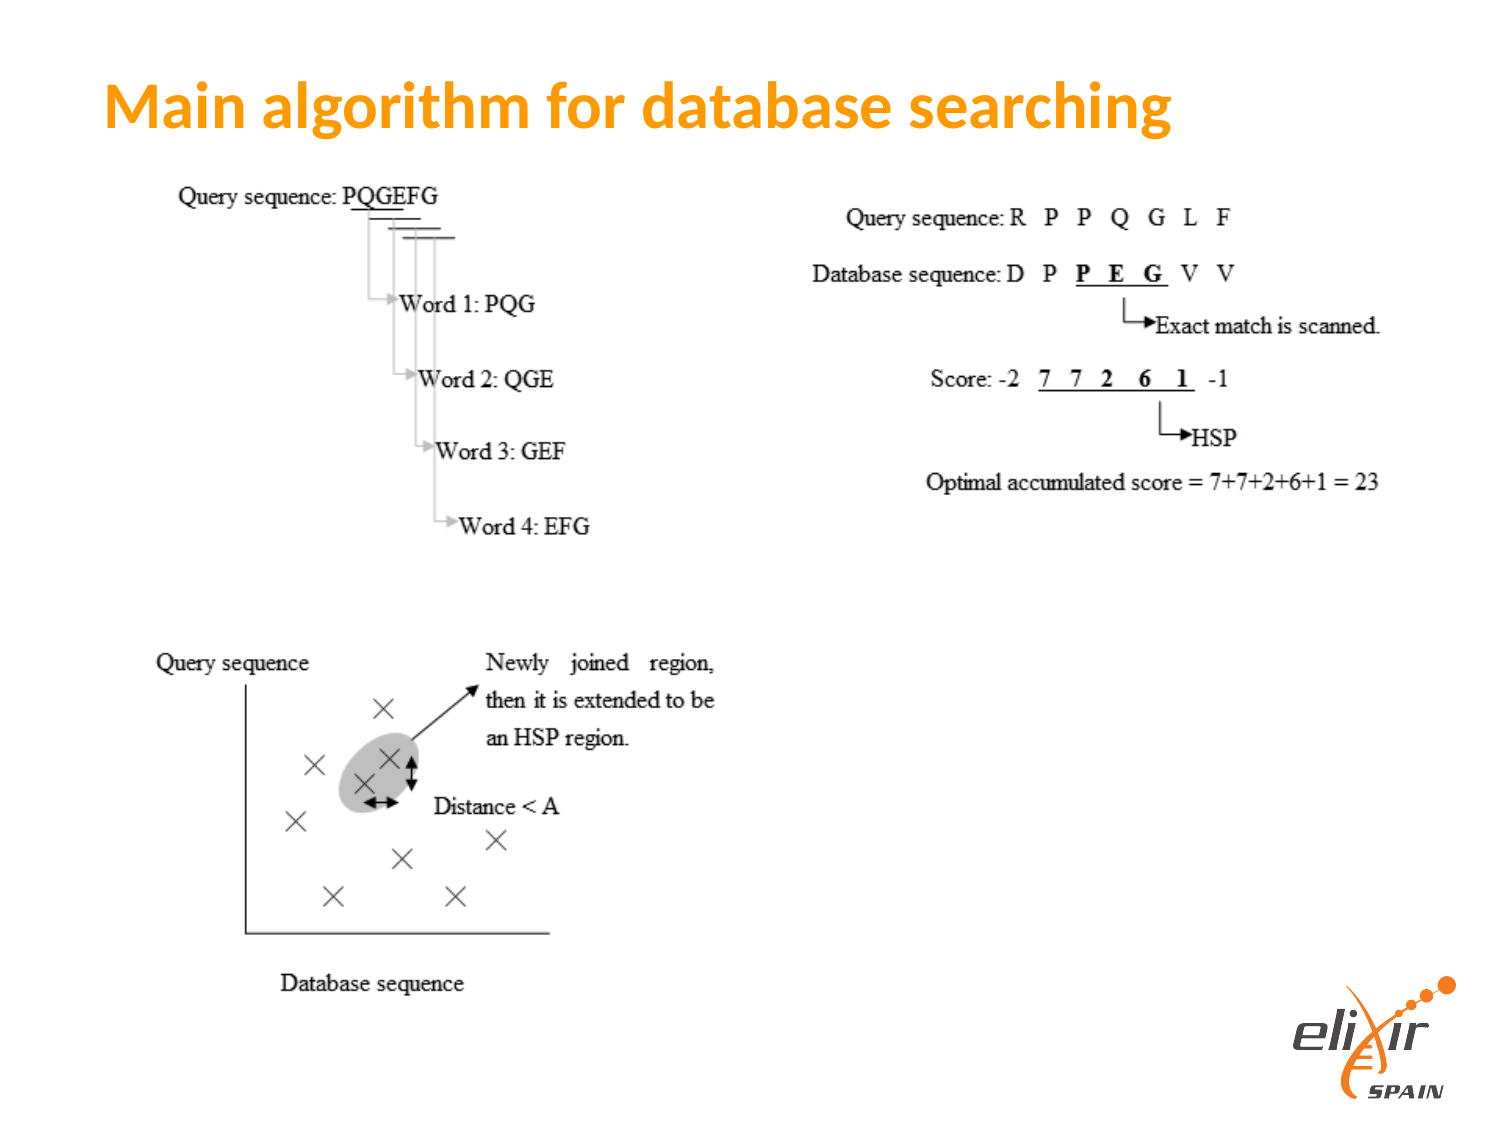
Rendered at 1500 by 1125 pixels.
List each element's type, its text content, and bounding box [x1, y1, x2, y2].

picture [141, 633, 735, 1011]
picture [785, 196, 1405, 521]
title Main algorithm for database searching [88, 54, 1426, 161]
picture [147, 173, 612, 563]
picture [1293, 976, 1456, 1099]
